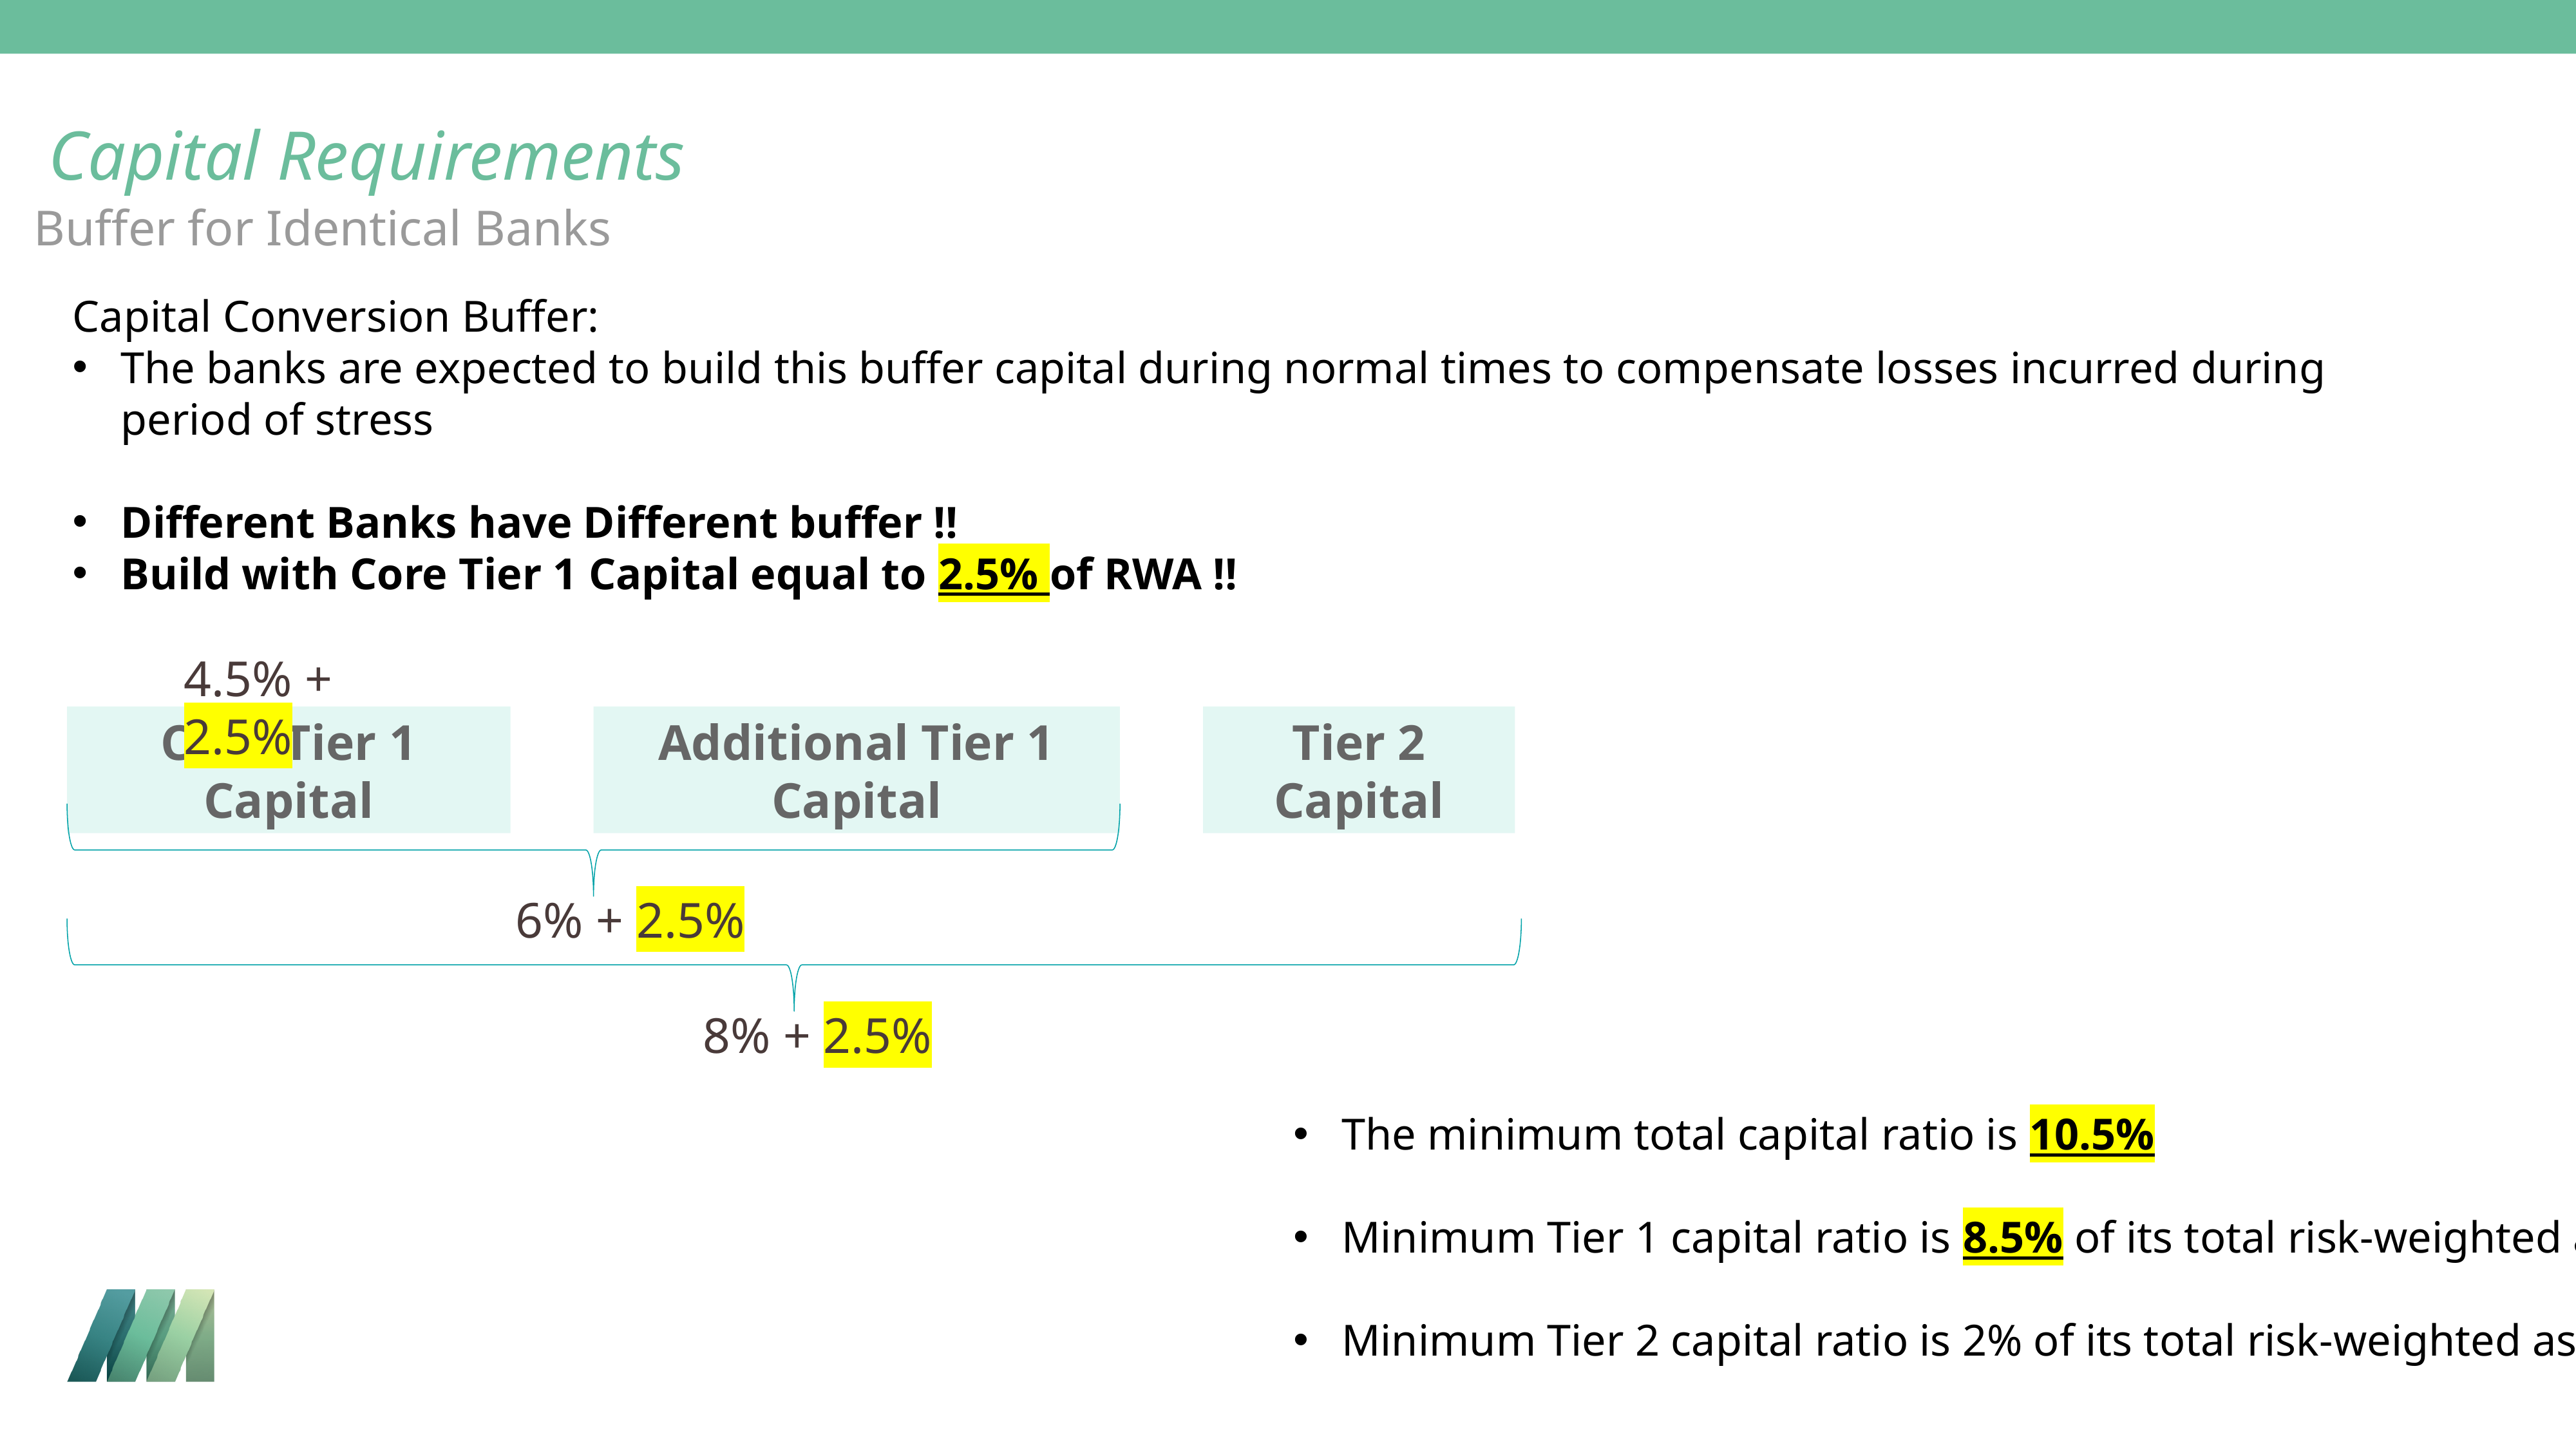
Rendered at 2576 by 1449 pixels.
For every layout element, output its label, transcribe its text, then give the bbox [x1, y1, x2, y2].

text_box The minimum total capital ratio is 10.5% Minimum Tier 1 capital ratio is 8.5% of its total risk-weighted assets Minimum Tier 2 capital ratio is 2% of its total risk-weighted assets [1287, 1101, 2576, 1449]
text_box [0, 0, 2576, 54]
text_box Capital Requirements [43, 107, 691, 199]
text_box Buffer for Identical Banks [28, 191, 618, 261]
text_box Capital Conversion Buffer: The banks are expected to build this buffer capital during normal times to compensate losses incurred during period of stress Different Banks have Different buffer !! Build with Core Tier 1 Capital equal to 2.5% of RWA !! [67, 283, 2346, 603]
picture [66, 1289, 214, 1382]
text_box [66, 671, 1522, 1069]
